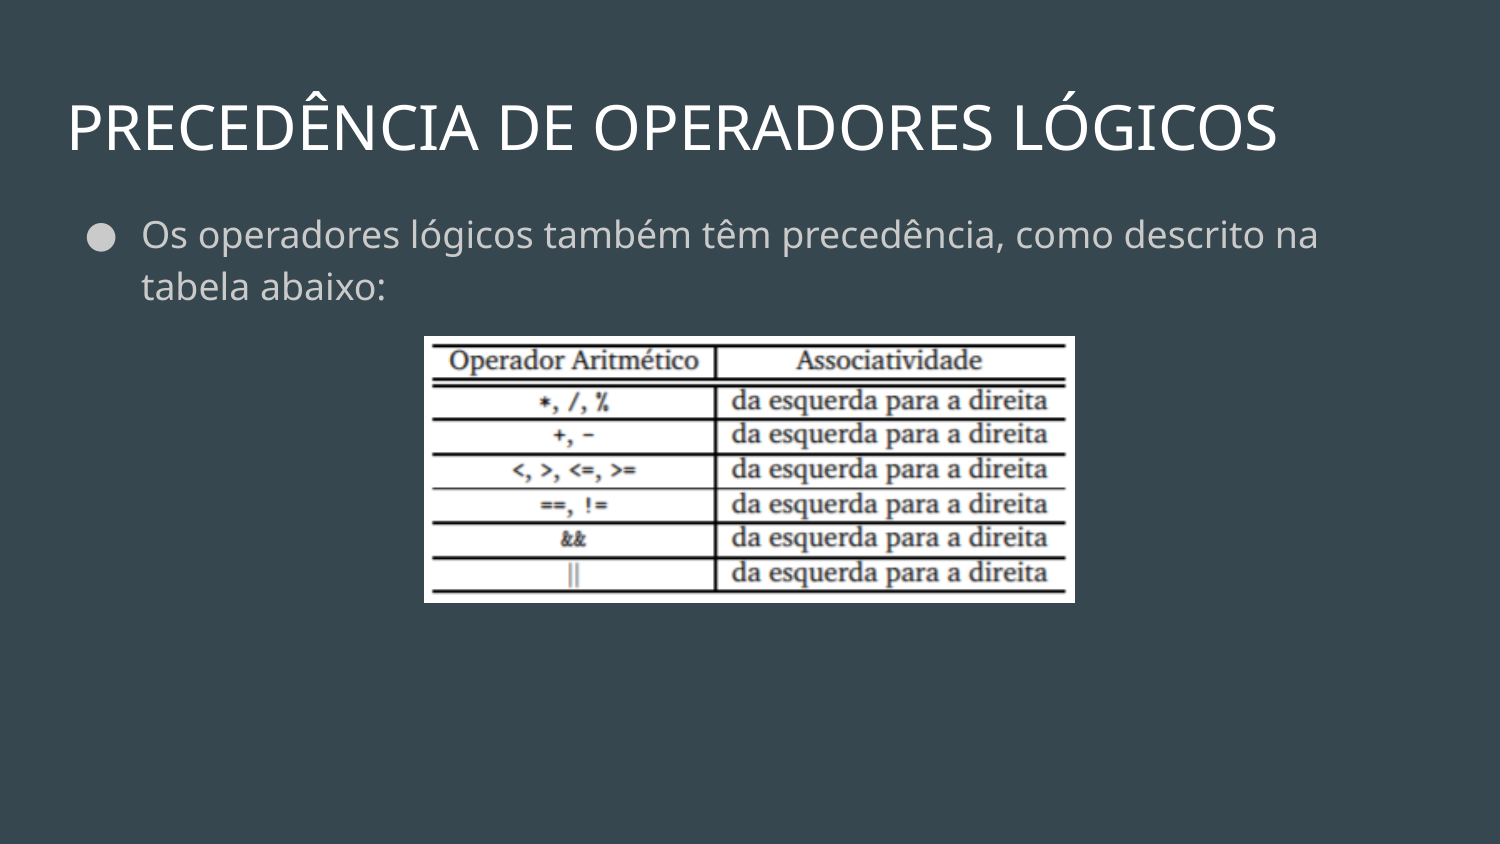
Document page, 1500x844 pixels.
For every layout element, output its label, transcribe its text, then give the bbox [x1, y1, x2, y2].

list Os operadores lógicos também têm precedência, como descrito na tabela abaixo: [51, 189, 1449, 750]
title PRECEDÊNCIA DE OPERADORES LÓGICOS [51, 72, 1449, 167]
picture [424, 335, 1076, 603]
